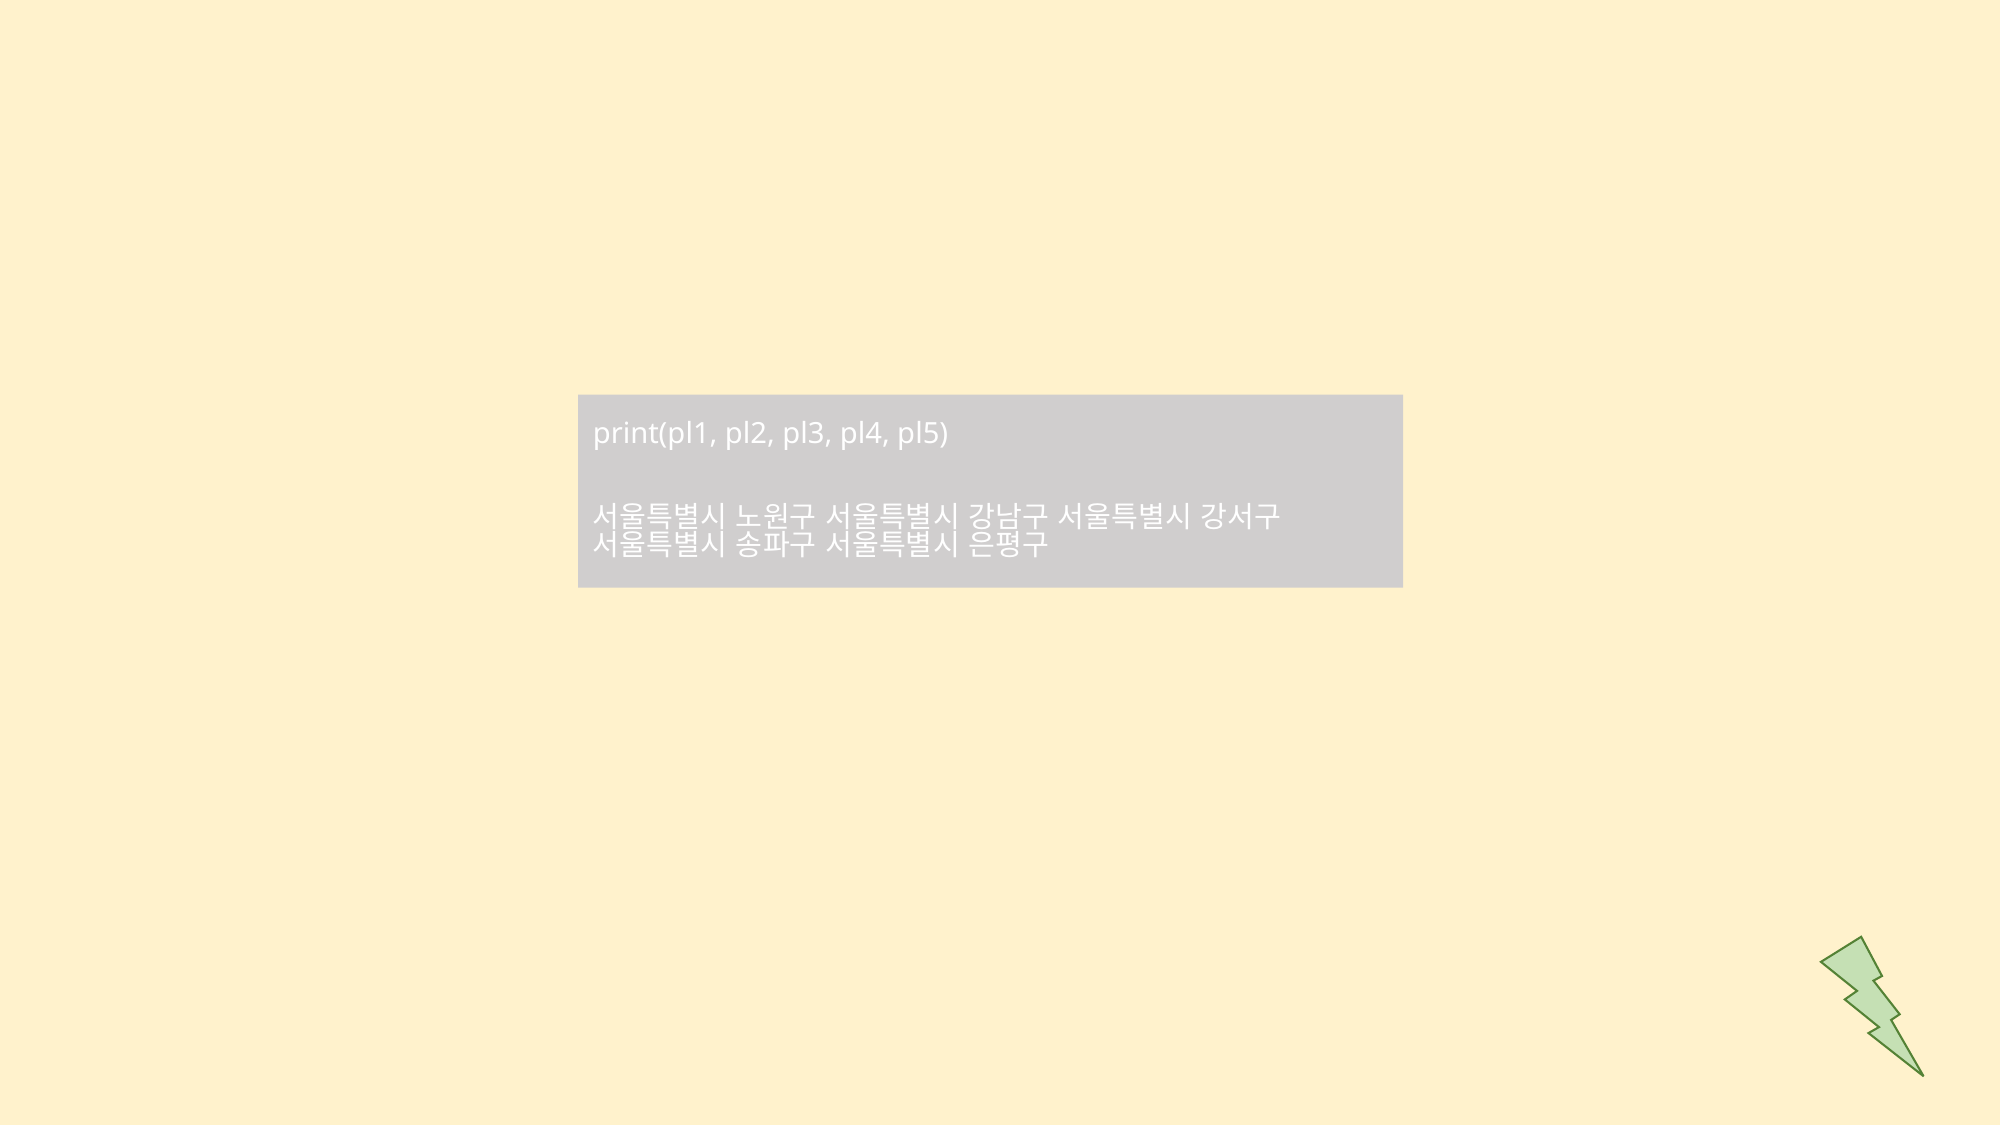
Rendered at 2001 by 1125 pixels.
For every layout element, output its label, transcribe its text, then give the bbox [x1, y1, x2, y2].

text_box [1819, 935, 1925, 1078]
text_box print(pl1, pl2, pl3, pl4, pl5) 서울특별시 노원구 서울특별시 강남구 서울특별시 강서구 서울특별시 송파구 서울특별시 은평구 [577, 394, 1404, 589]
